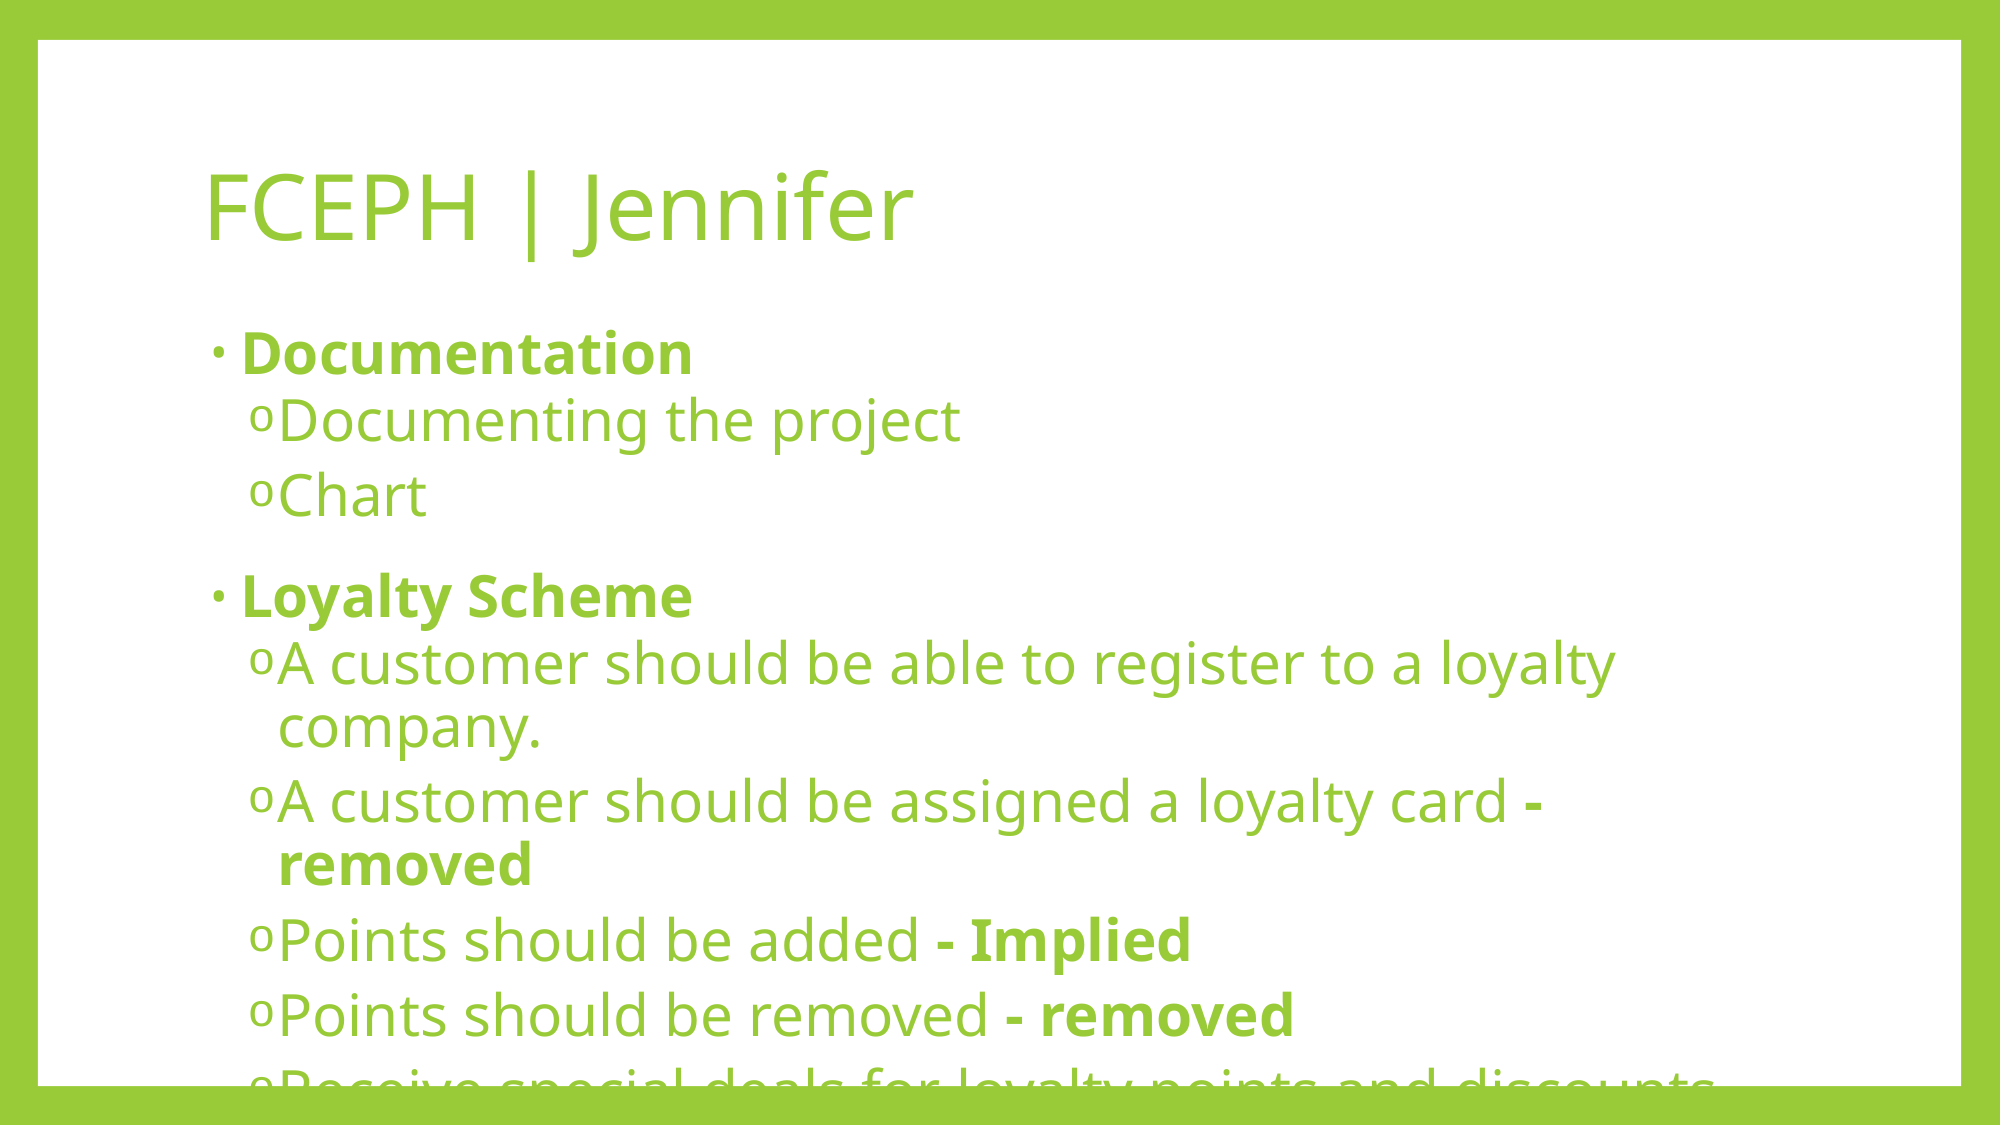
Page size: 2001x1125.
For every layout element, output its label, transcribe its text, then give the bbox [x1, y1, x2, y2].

list Documentation Documenting the project Chart Loyalty Scheme A customer should be able to register to a loyalty company. A customer should be assigned a loyalty card - removed Points should be added - Implied Points should be removed - removed Receive special deals for loyalty points and discounts. [187, 316, 1808, 979]
title FCEPH | Jennifer [187, 99, 1808, 316]
